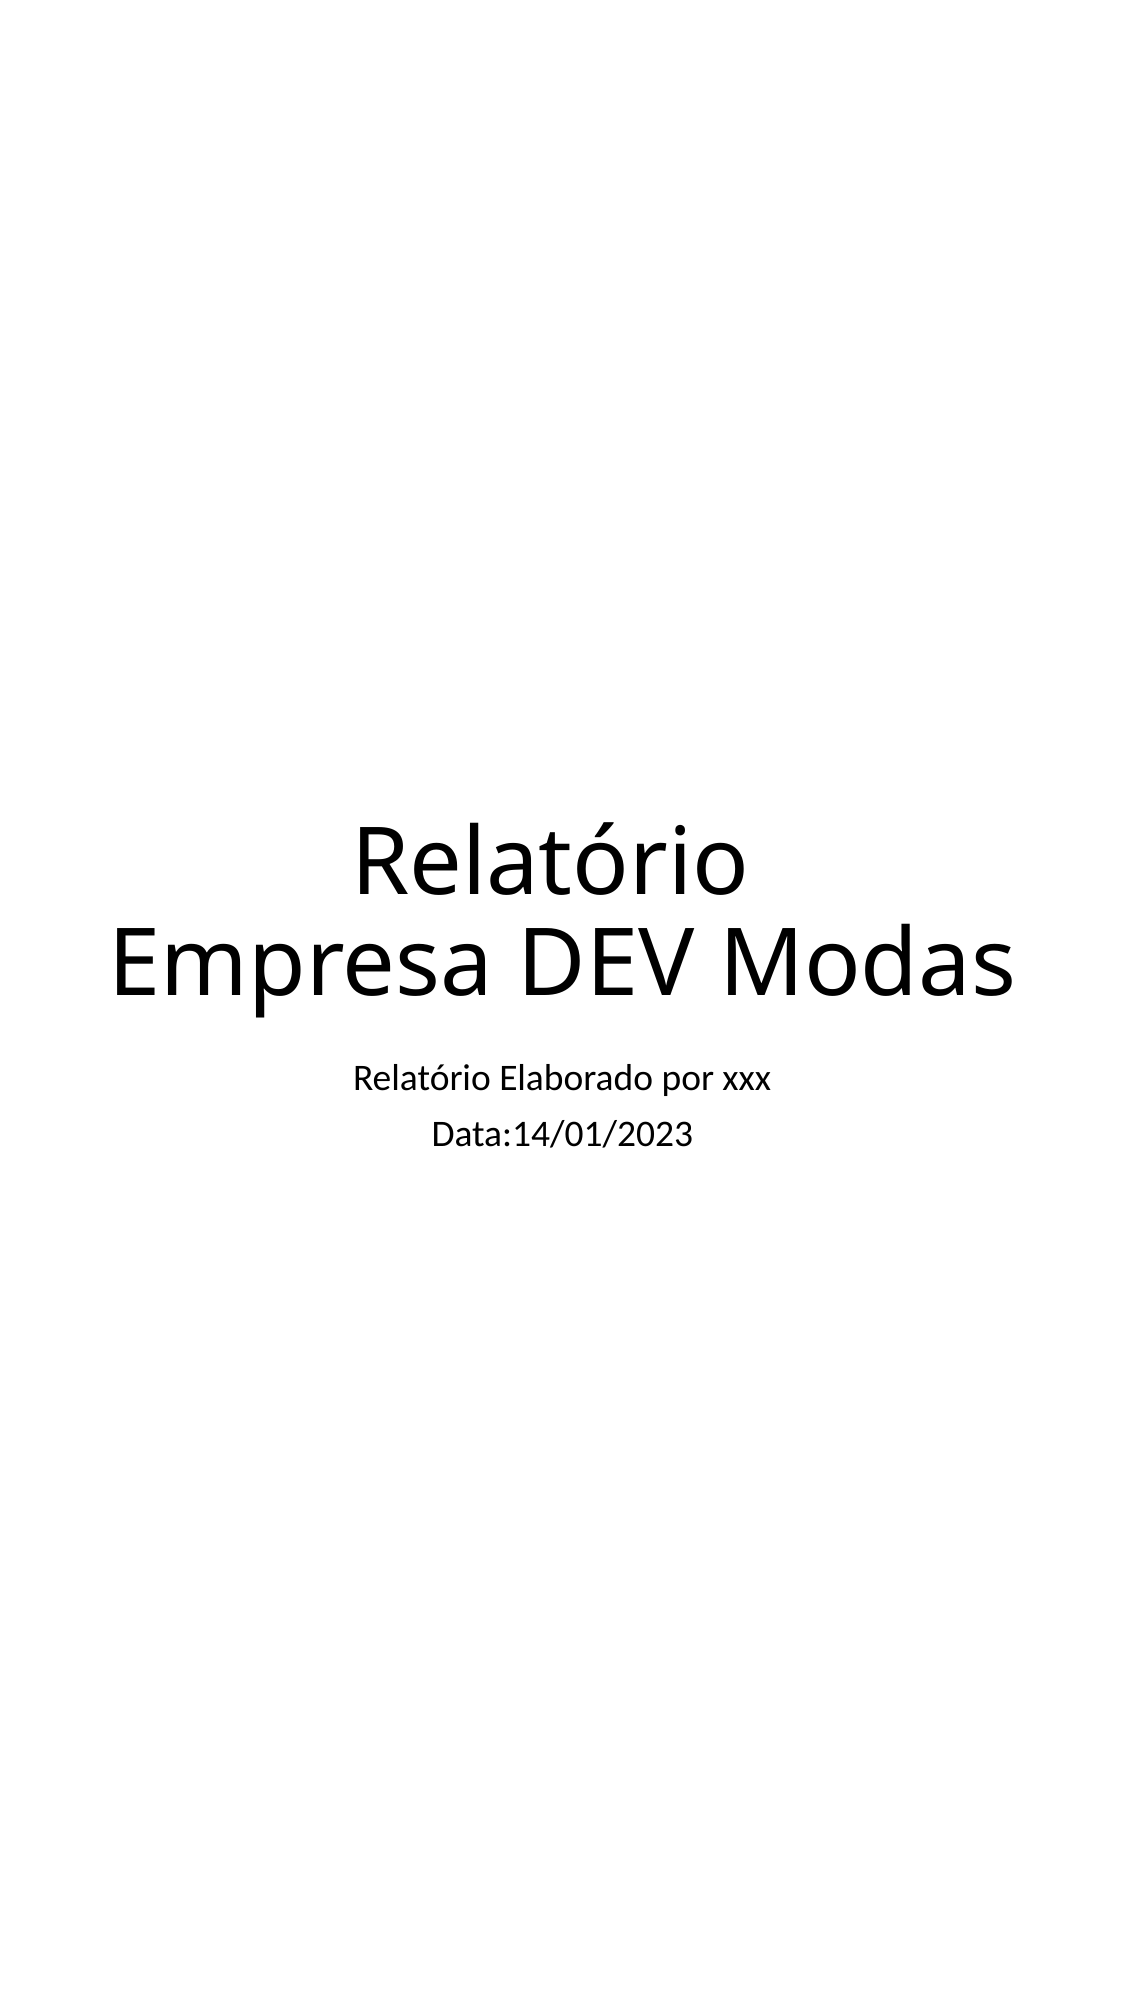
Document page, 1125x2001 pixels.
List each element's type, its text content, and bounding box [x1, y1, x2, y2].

title Relatório Empresa DEV Modas [84, 327, 1041, 1024]
subtitle Relatório Elaborado por xxx Data:14/01/2023 [140, 1050, 985, 1534]
